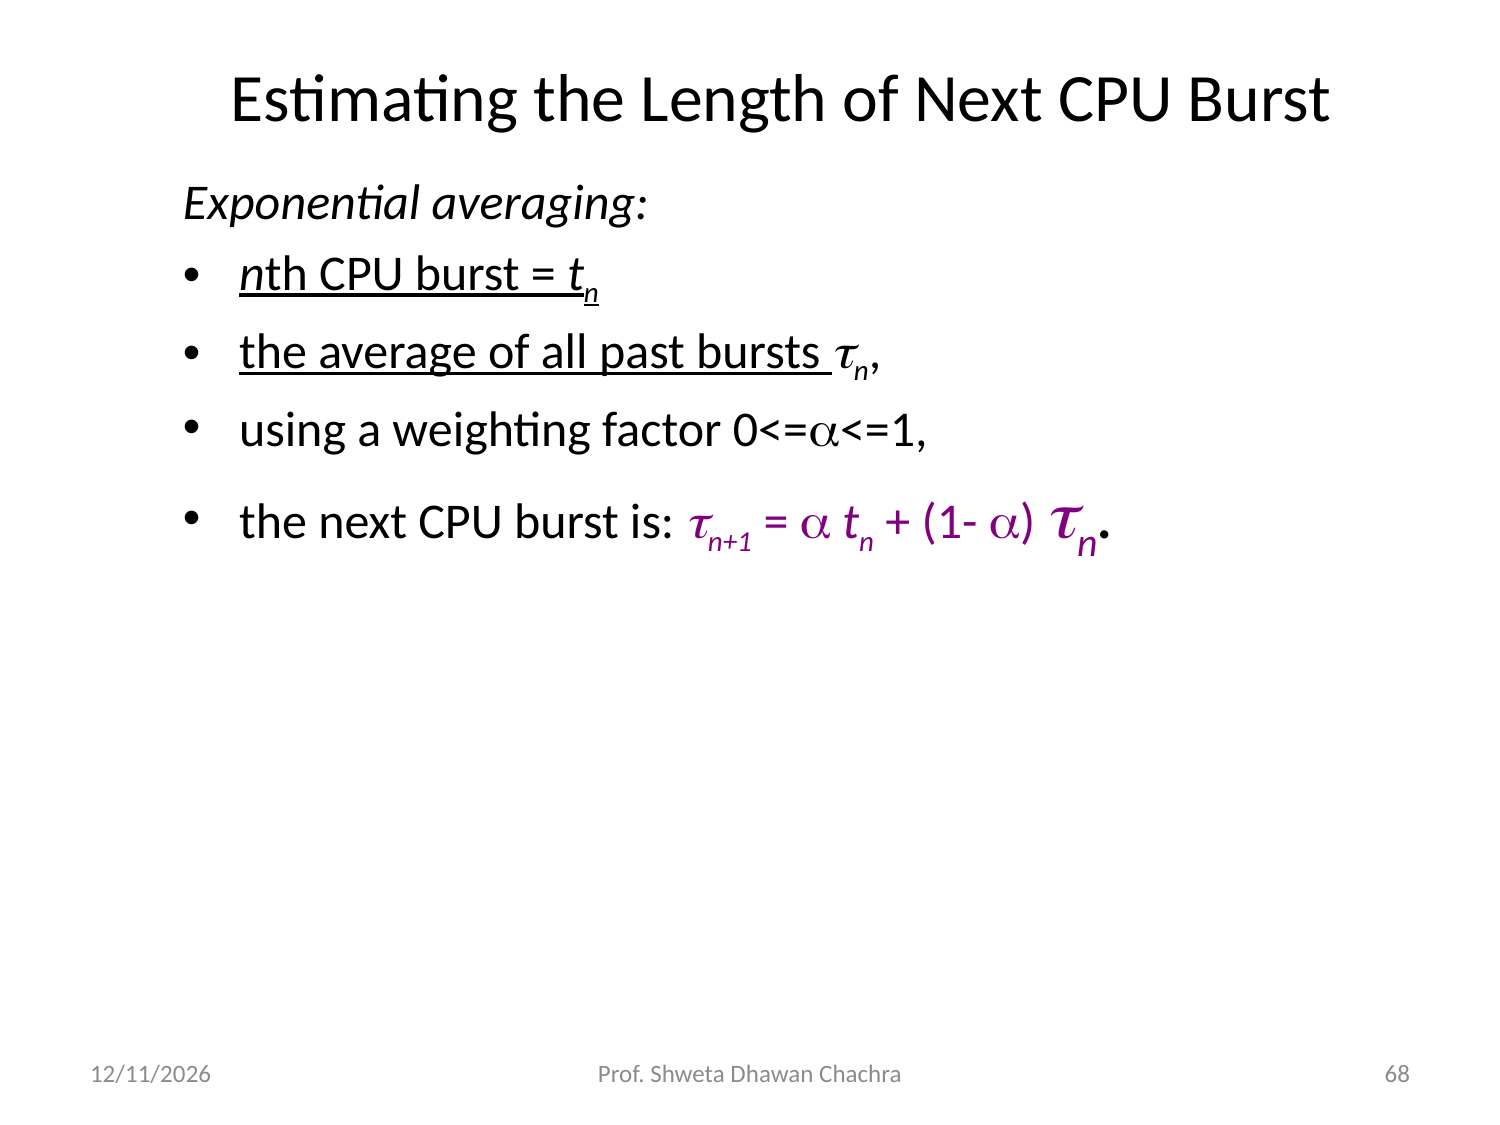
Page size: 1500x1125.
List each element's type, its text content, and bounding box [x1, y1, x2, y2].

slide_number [75, 1042, 425, 1103]
footer Prof. Shweta Dhawan Chachra [512, 1042, 988, 1103]
title Estimating the Length of Next CPU Burst [112, 24, 1450, 164]
list Exponential averaging: nth CPU burst = tn the average of all past bursts tn, using a weighting factor 0<=a<=1, the next CPU burst is: tn+1 = a tn + (1- a) tn. [167, 162, 1322, 988]
slide_number 68 [1074, 1042, 1425, 1103]
